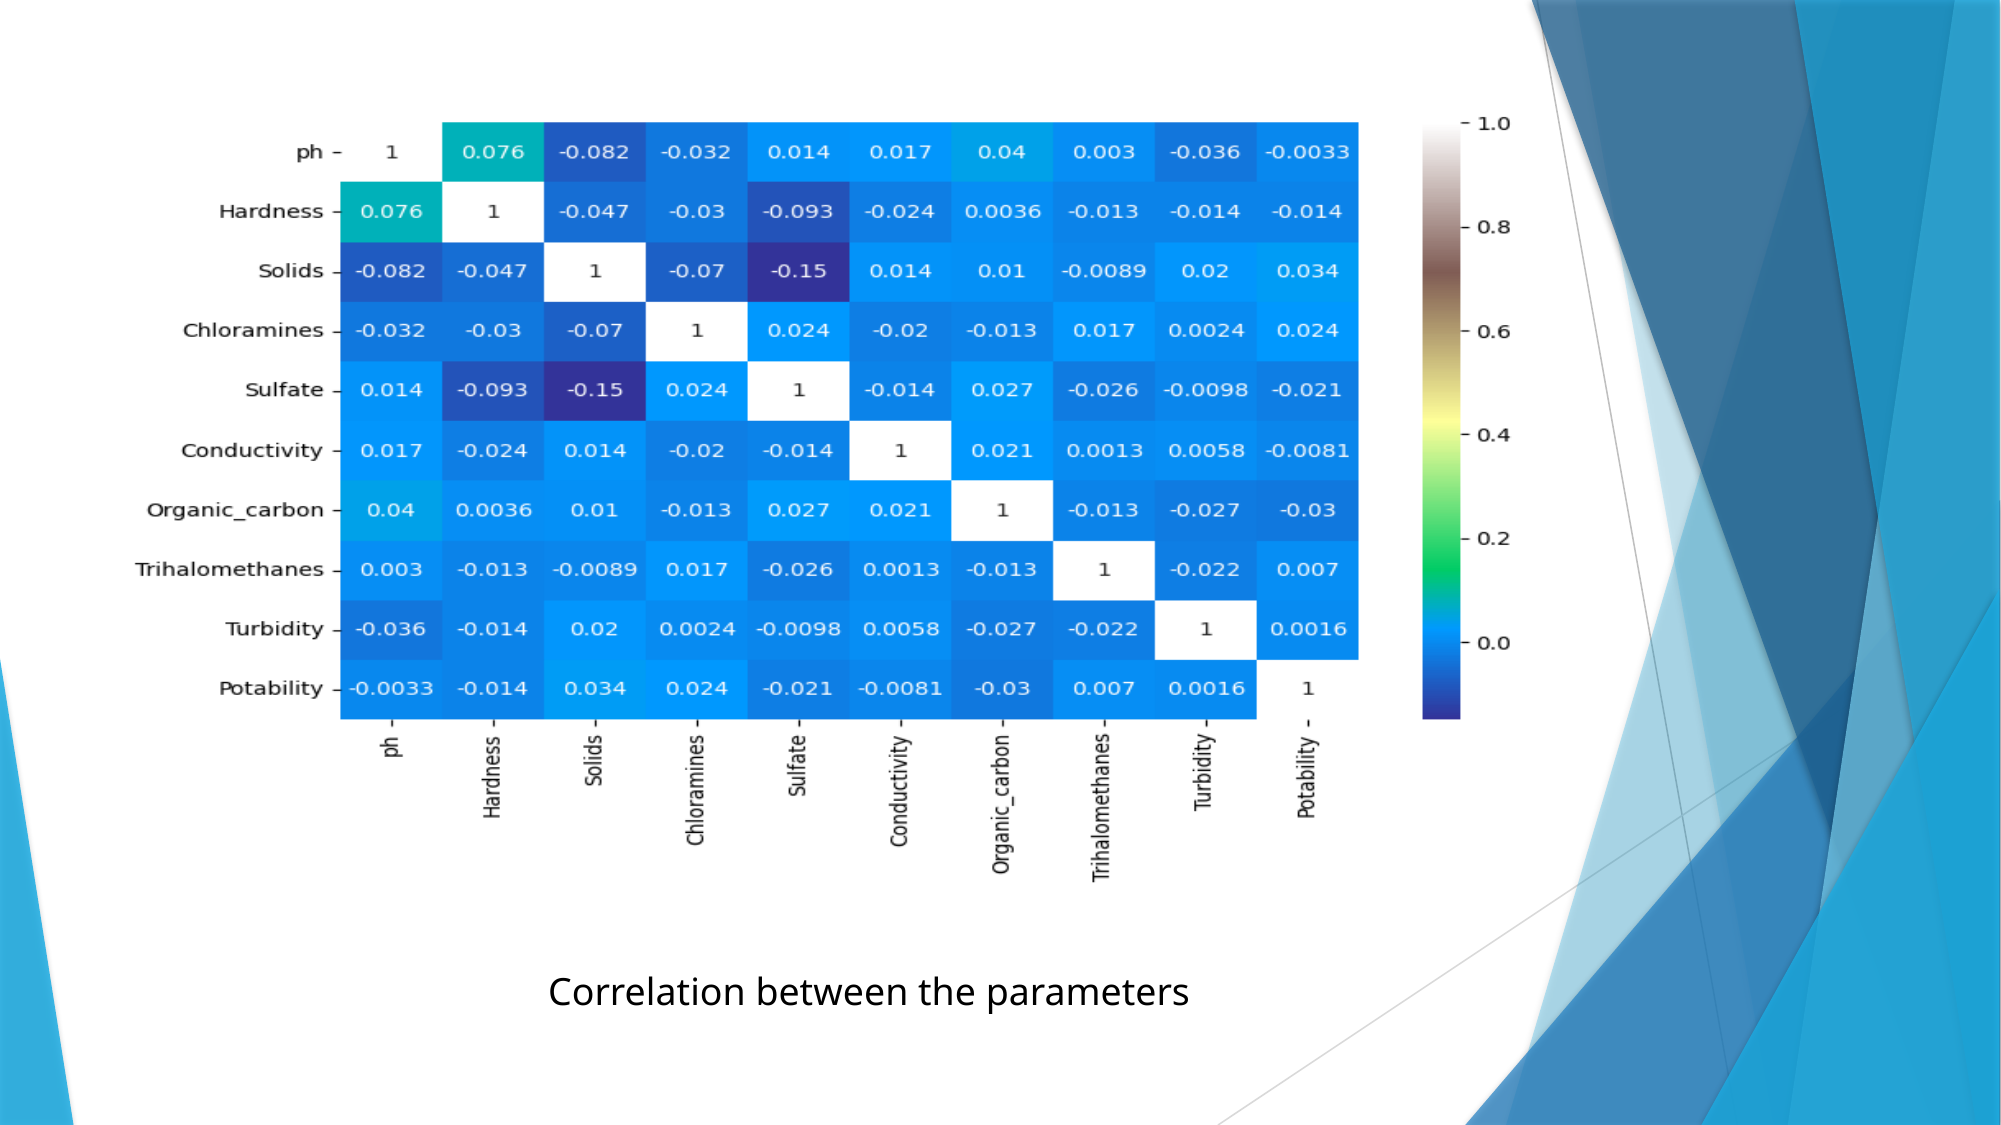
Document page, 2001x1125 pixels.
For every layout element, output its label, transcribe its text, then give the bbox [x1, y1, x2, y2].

text_box Correlation between the parameters [533, 960, 1248, 1021]
picture [118, 102, 1529, 895]
